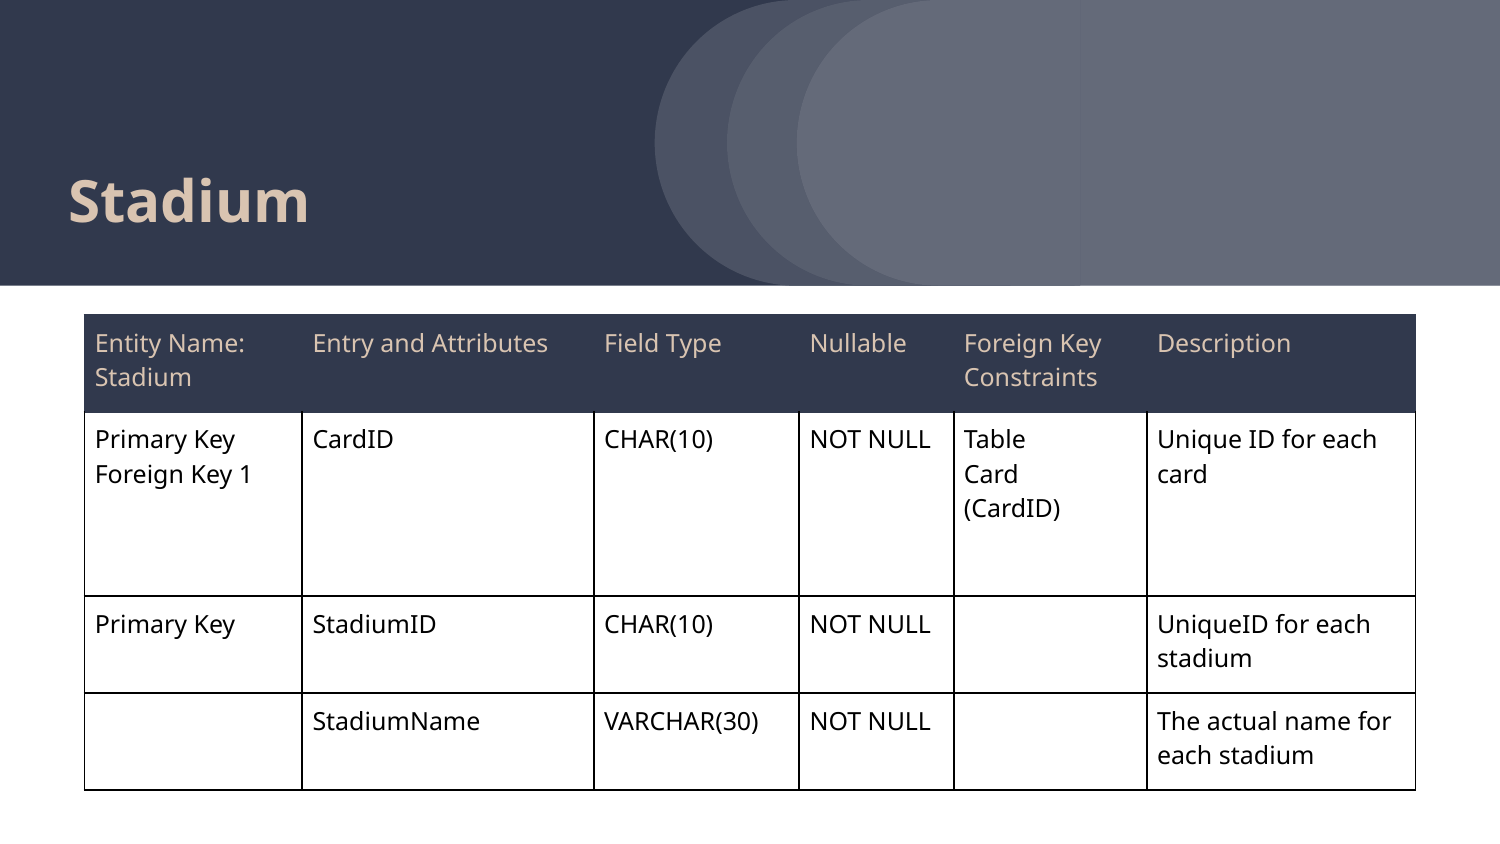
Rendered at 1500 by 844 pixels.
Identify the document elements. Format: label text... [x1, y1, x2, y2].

title Stadium [53, 24, 638, 250]
table_cell StadiumName [303, 694, 593, 789]
table_cell UniqueID for each stadium [1148, 597, 1415, 692]
table_cell Table Card (CardID) [955, 413, 1146, 595]
table_cell The actual name for each stadium [1148, 694, 1415, 789]
table_cell CardID [303, 413, 593, 595]
table_header Field Type [595, 316, 798, 411]
table_cell NOT NULL [800, 597, 953, 692]
table_cell VARCHAR(30) [595, 694, 798, 789]
table_cell [955, 694, 1146, 789]
table_cell CHAR(10) [595, 597, 798, 692]
table_cell Primary Key Foreign Key 1 [85, 413, 301, 595]
table_header Entity Name: Stadium [85, 316, 301, 411]
table_header Nullable [800, 316, 953, 411]
table_header Foreign Key Constraints [955, 316, 1146, 411]
table_cell NOT NULL [800, 413, 953, 595]
table_cell Unique ID for each card [1148, 413, 1415, 595]
table_cell [85, 694, 301, 789]
table_cell NOT NULL [800, 694, 953, 789]
table_cell Primary Key [85, 597, 301, 692]
table_cell CHAR(10) [595, 413, 798, 595]
table_cell [955, 597, 1146, 692]
table_header Description [1148, 316, 1415, 411]
table_cell StadiumID [303, 597, 593, 692]
table_header Entry and Attributes [303, 316, 593, 411]
